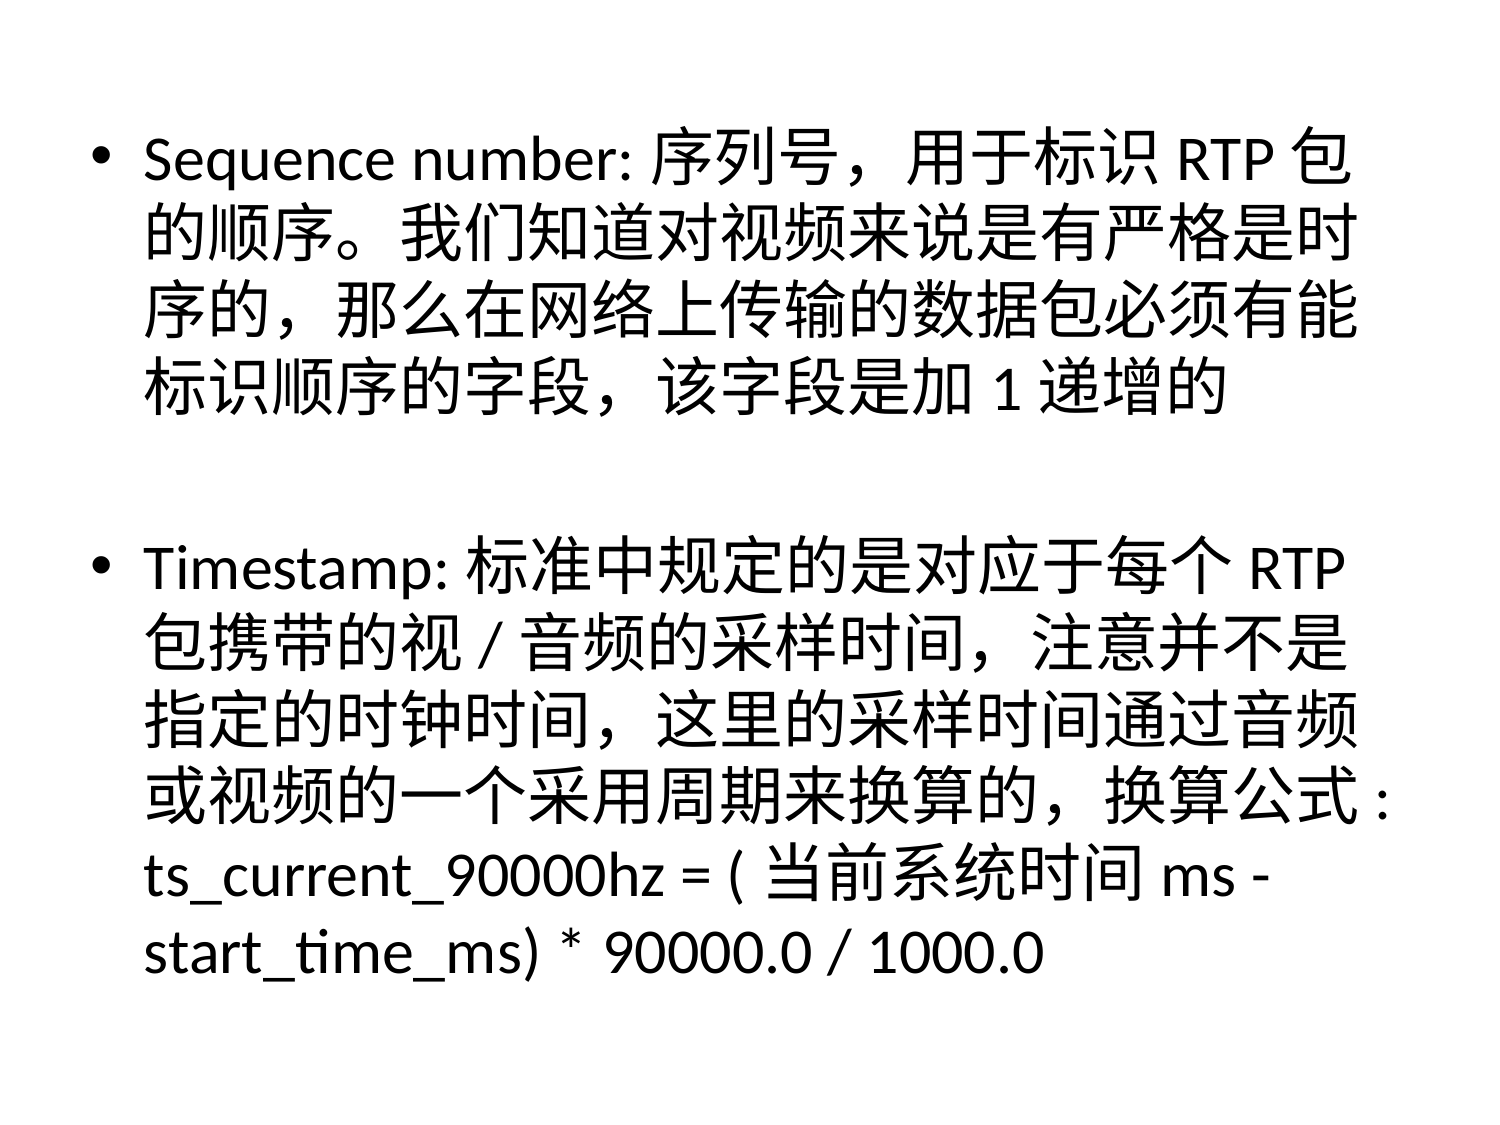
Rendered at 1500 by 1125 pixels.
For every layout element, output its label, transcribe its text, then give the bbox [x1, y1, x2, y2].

list Sequence number:序列号，用于标识RTP包的顺序。我们知道对视频来说是有严格是时序的，那么在网络上传输的数据包必须有能标识顺序的字段，该字段是加1递增的 Timestamp:标准中规定的是对应于每个RTP包携带的视/音频的采样时间，注意并不是指定的时钟时间，这里的采样时间通过音频或视频的一个采用周期来换算的，换算公式: ts_current_90000hz = (当前系统时间ms - start_time_ms) * 90000.0 / 1000.0 [75, 19, 1425, 1005]
